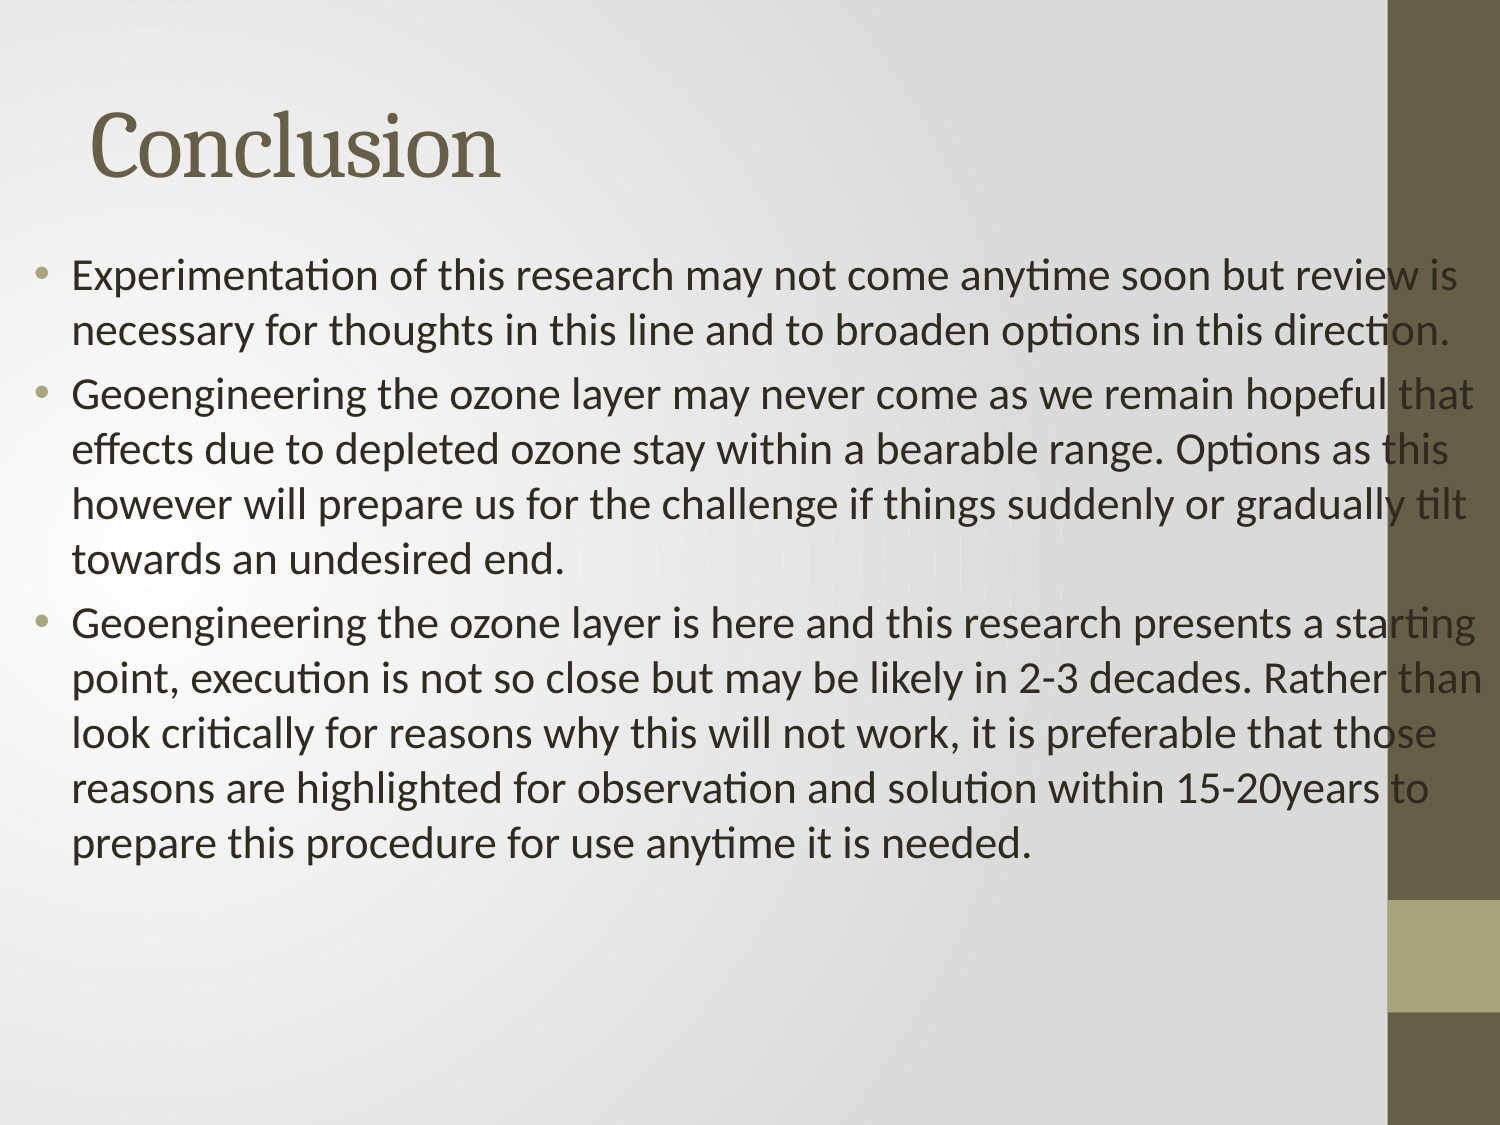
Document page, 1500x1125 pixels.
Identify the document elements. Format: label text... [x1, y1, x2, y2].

list Experimentation of this research may not come anytime soon but review is necessary for thoughts in this line and to broaden options in this direction. Geoengineering the ozone layer may never come as we remain hopeful that effects due to depleted ozone stay within a bearable range. Options as this however will prepare us for the challenge if things suddenly or gradually tilt towards an undesired end. Geoengineering the ozone layer is here and this research presents a starting point, execution is not so close but may be likely in 2-3 decades. Rather than look critically for reasons why this will not work, it is preferable that those reasons are highlighted for observation and solution within 15-20years to prepare this procedure for use anytime it is needed. [0, 237, 1500, 1125]
title Conclusion [75, 45, 1325, 233]
